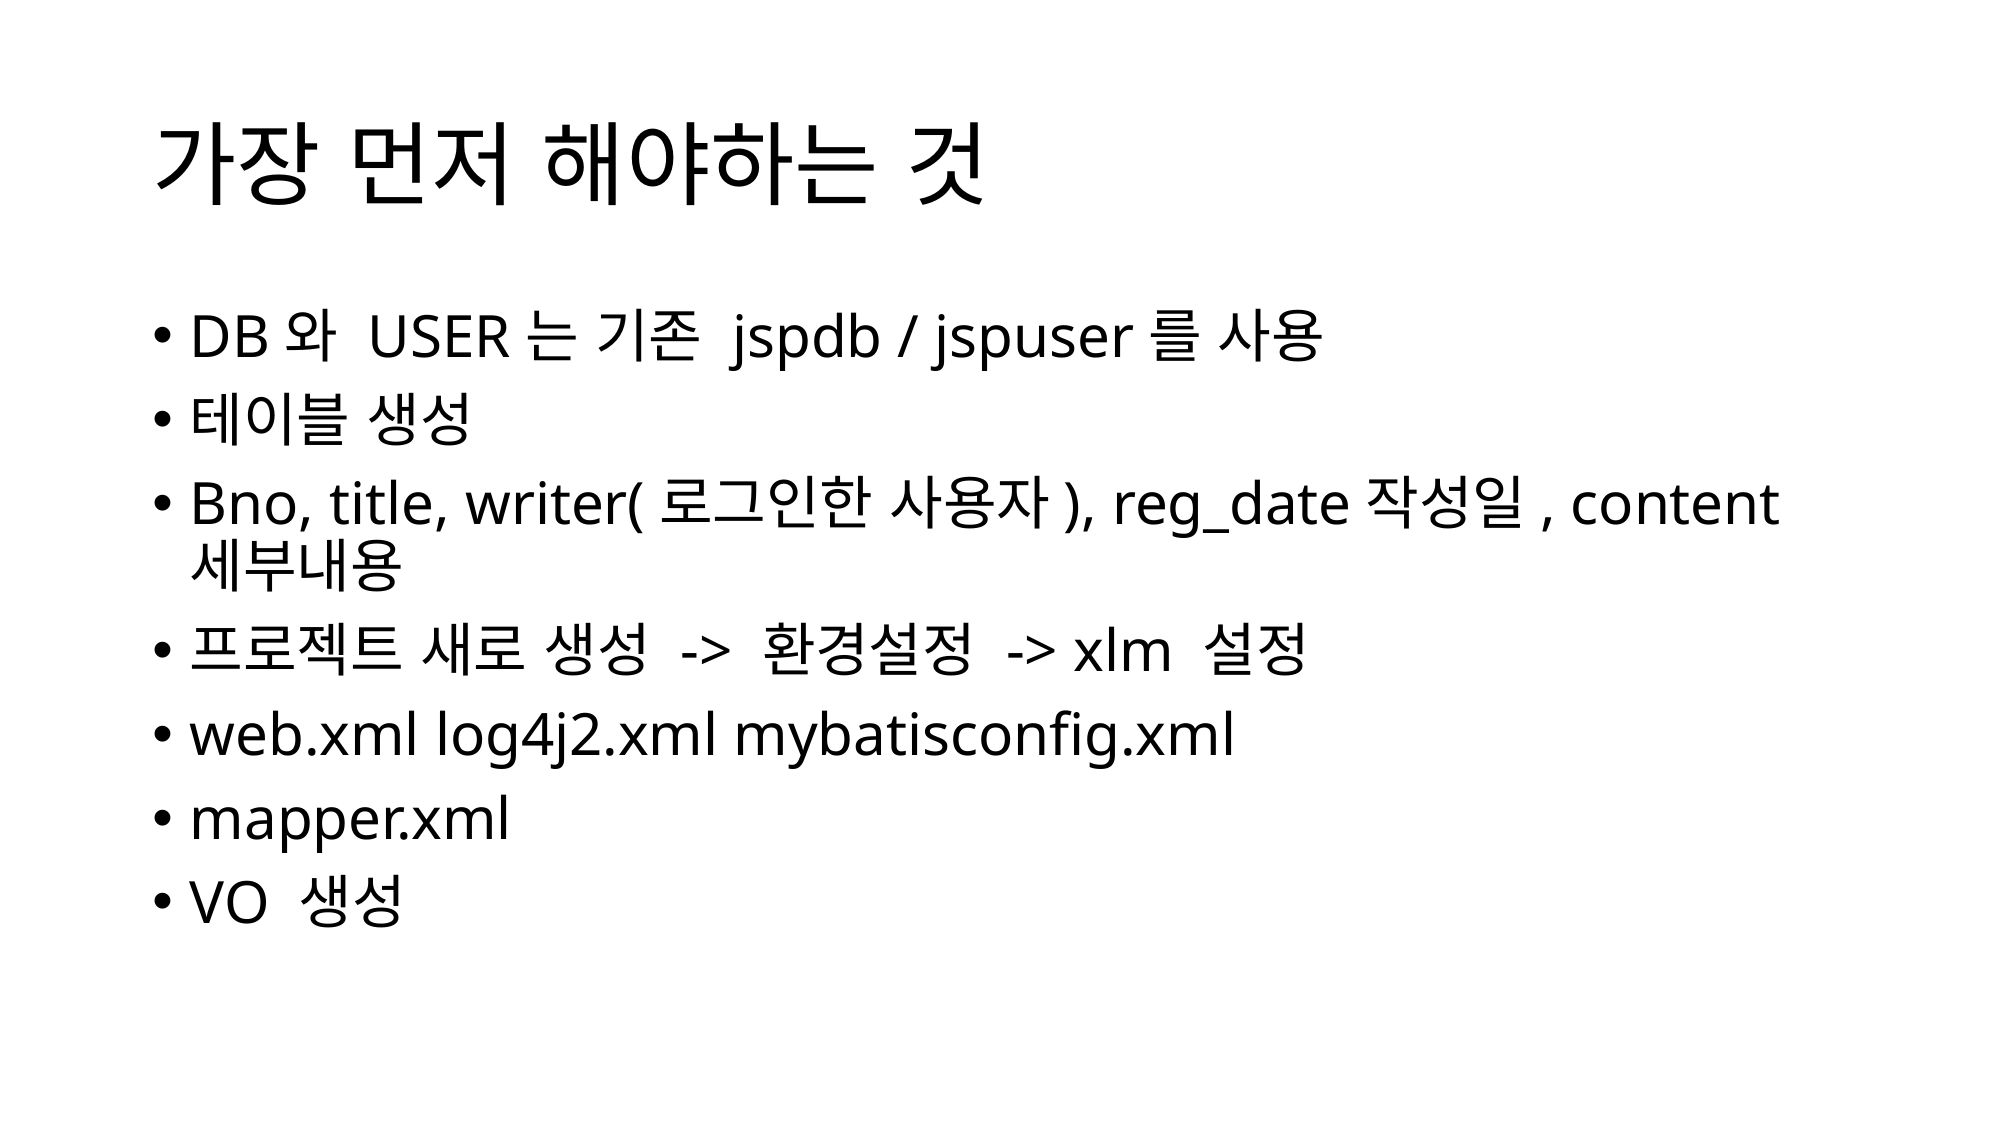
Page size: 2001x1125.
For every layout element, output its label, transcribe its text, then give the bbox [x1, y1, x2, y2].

title 가장 먼저 해야하는 것 [137, 59, 1863, 278]
list DB와 USER는 기존 jspdb / jspuser를 사용 테이블 생성 Bno, title, writer(로그인한 사용자), reg_date작성일, content세부내용 프로젝트 새로 생성 -> 환경설정 -> xlm 설정 web.xml log4j2.xml mybatisconfig.xml mapper.xml VO 생성 [137, 299, 1863, 1014]
